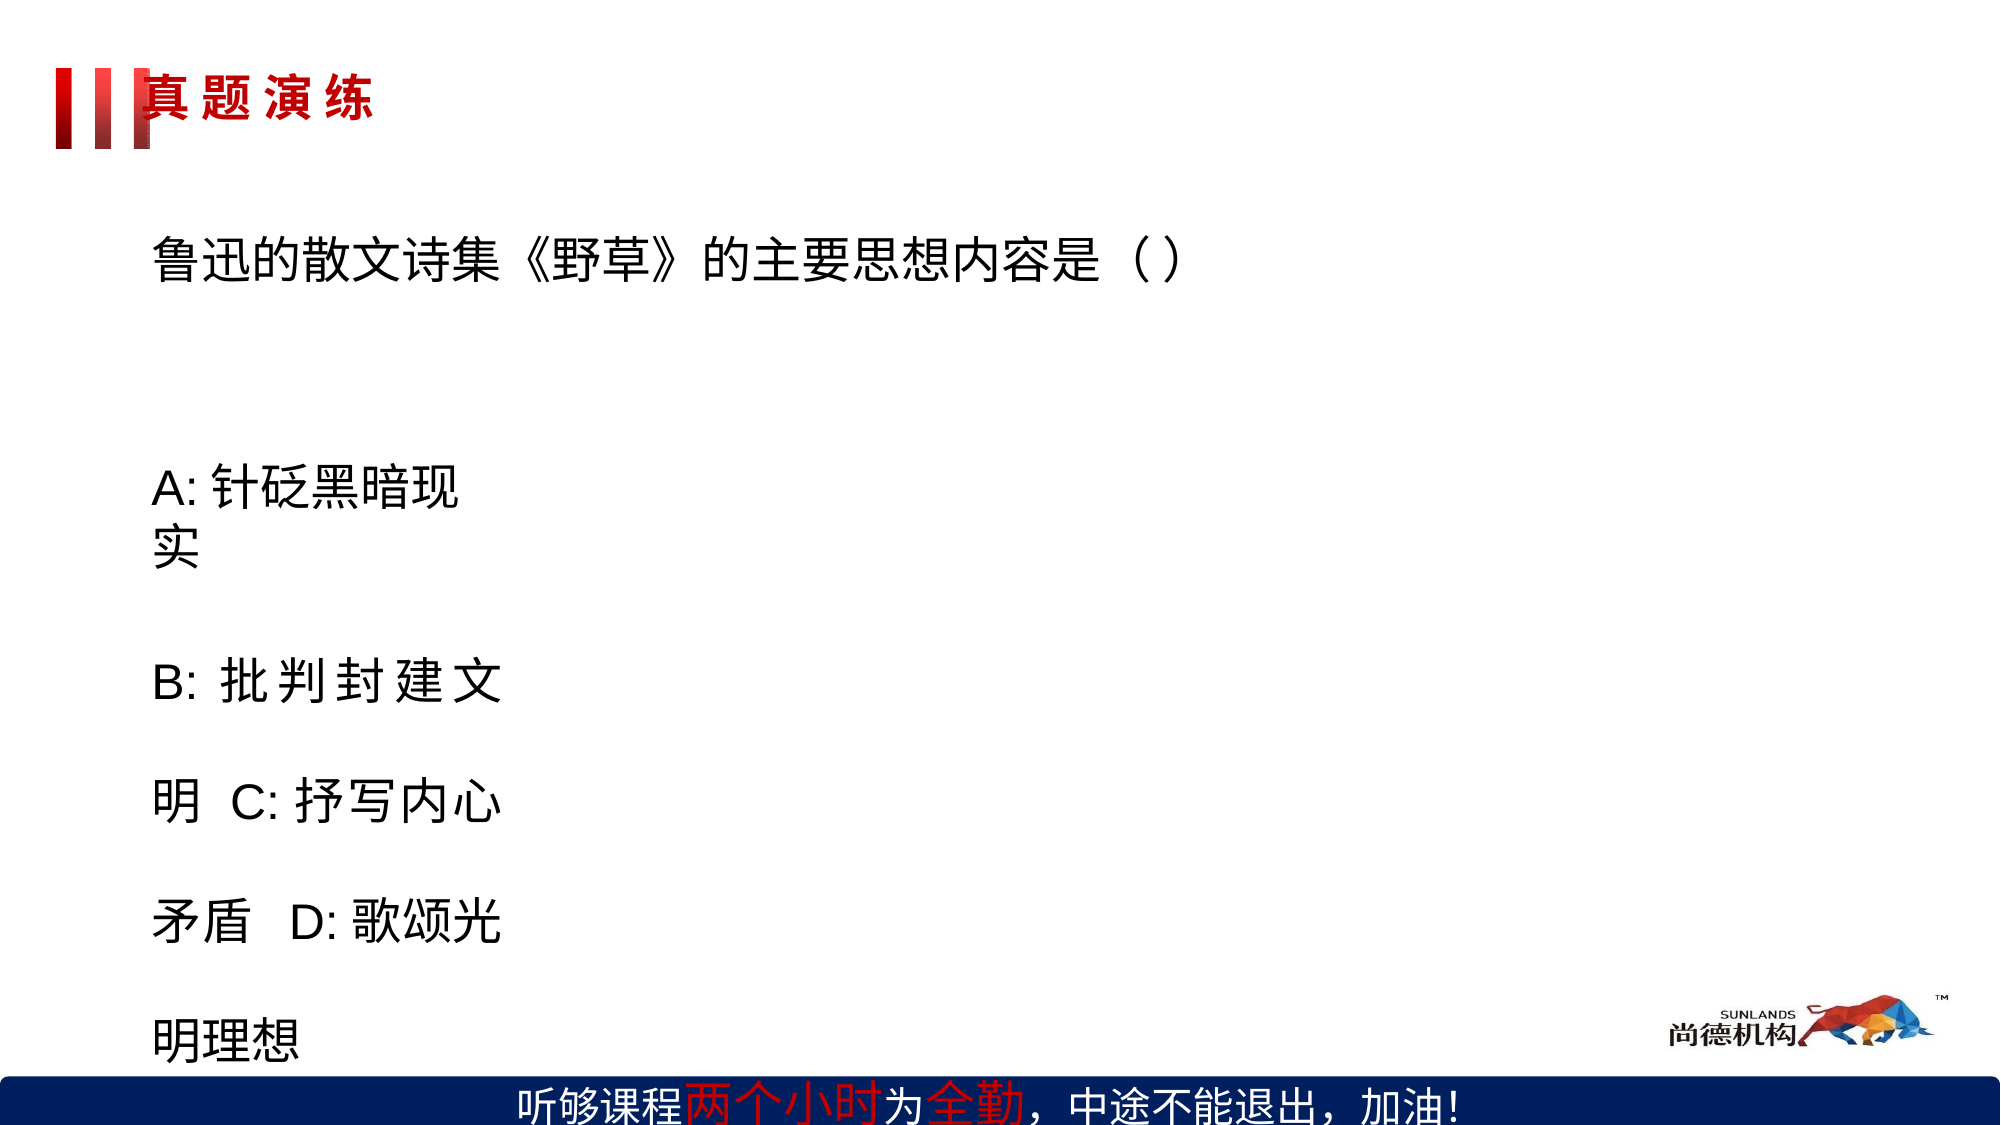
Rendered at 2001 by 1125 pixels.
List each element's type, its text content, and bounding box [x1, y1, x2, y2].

text_box [95, 68, 112, 149]
text_box [133, 68, 138, 149]
text_box [1666, 989, 1951, 1051]
text_box 鲁迅的散文诗集《野草》的主要思想内容是（ ） [149, 226, 1218, 289]
text_box 听够课程两个小时为全勤，中途不能退出，加油！ [514, 1078, 1487, 1125]
title 真 题 演 练 [138, 64, 382, 255]
text_box A:针砭黑暗现实 B:批判封建文明 C:抒写内心矛盾 D:歌颂光明理想 [149, 453, 504, 1070]
text_box [0, 1076, 2000, 1125]
text_box [55, 68, 72, 149]
